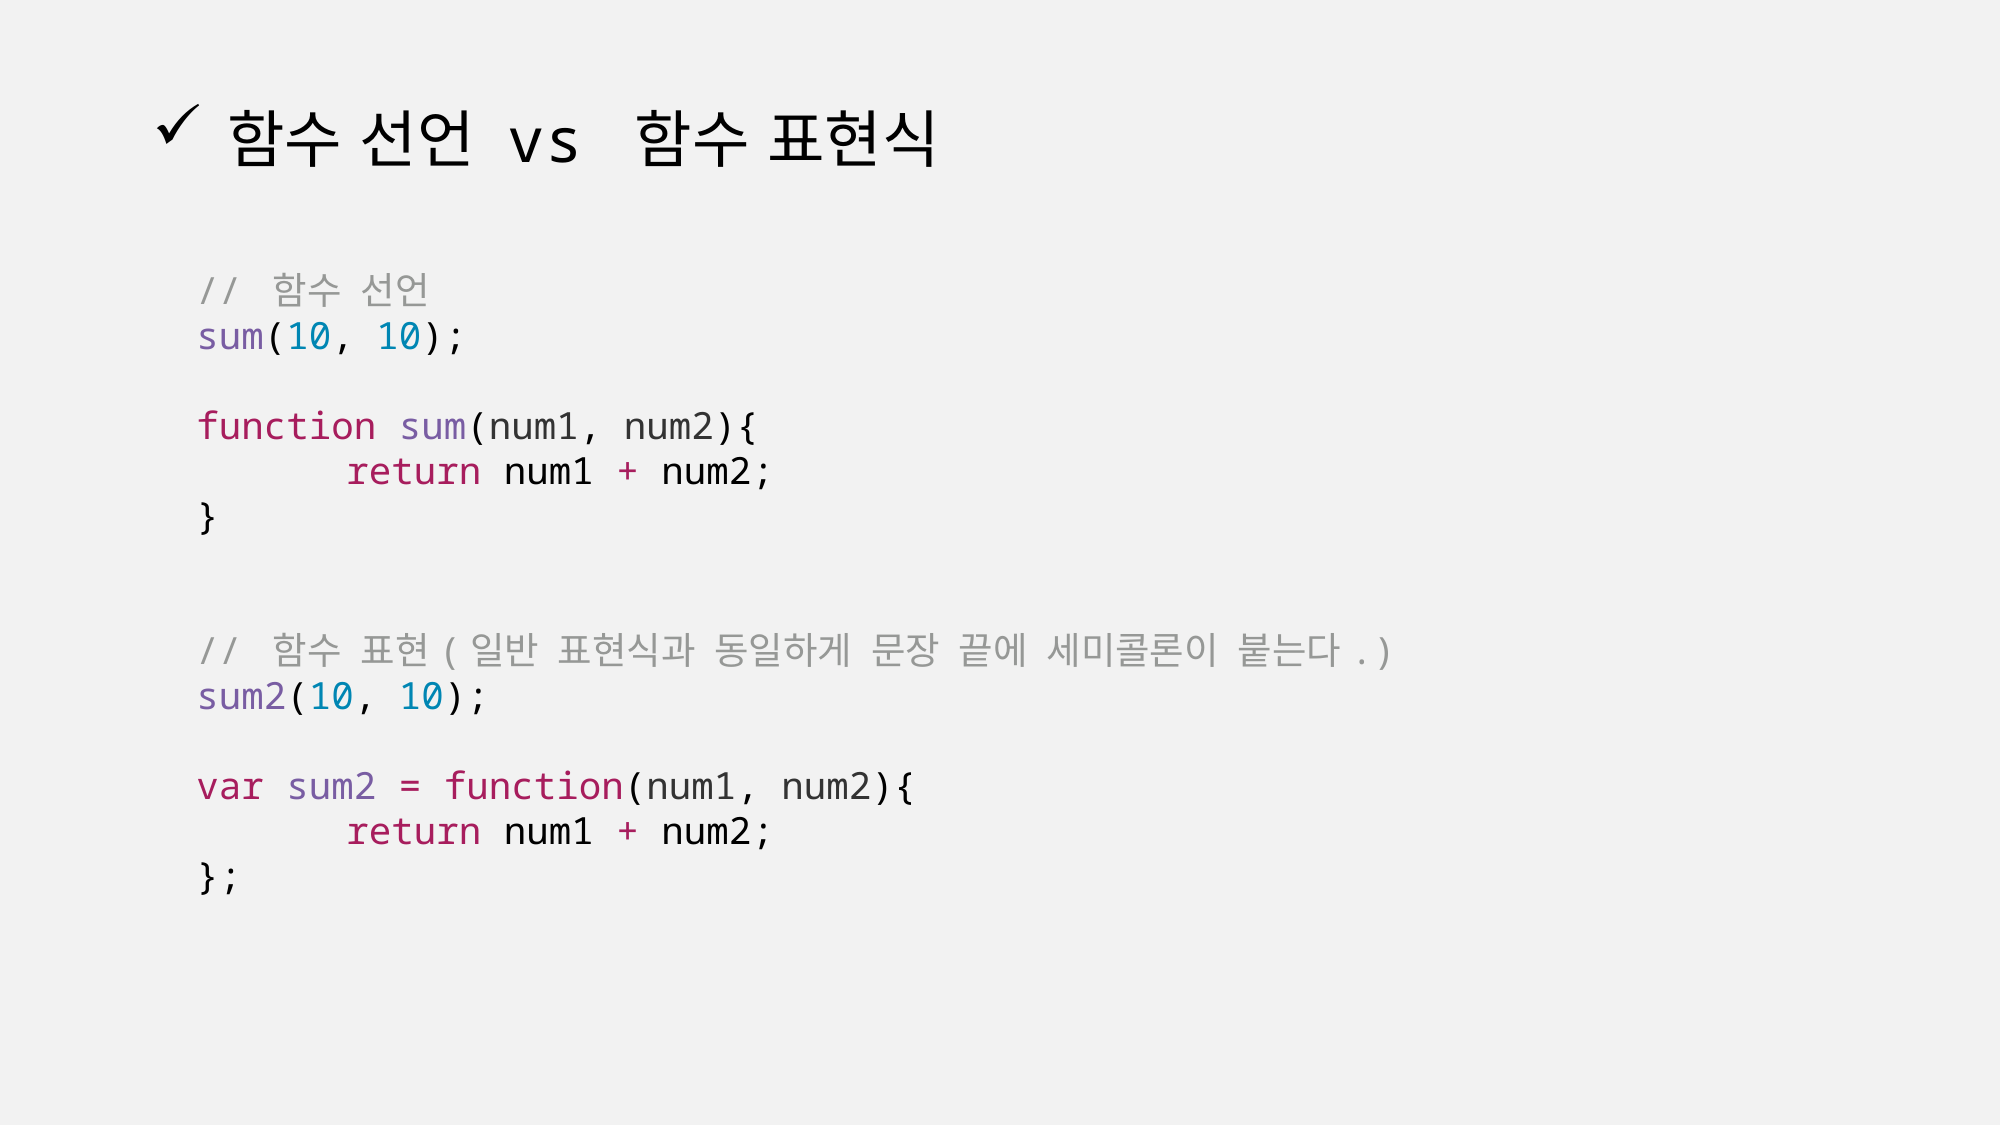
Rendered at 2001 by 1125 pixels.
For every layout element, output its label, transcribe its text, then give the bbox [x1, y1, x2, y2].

text_box [500, 441, 1500, 502]
title 함수 선언 vs 함수 표현식 [137, 62, 1863, 222]
text_box // 함수 선언 sum(10, 10); function sum(num1, num2){ return num1 + num2; } // 함수 표현(일반 표현식과 동일하게 문장 끝에 세미콜론이 붙는다.) sum2(10, 10); var sum2 = function(num1, num2){ return num1 + num2; }; [137, 207, 1842, 1091]
